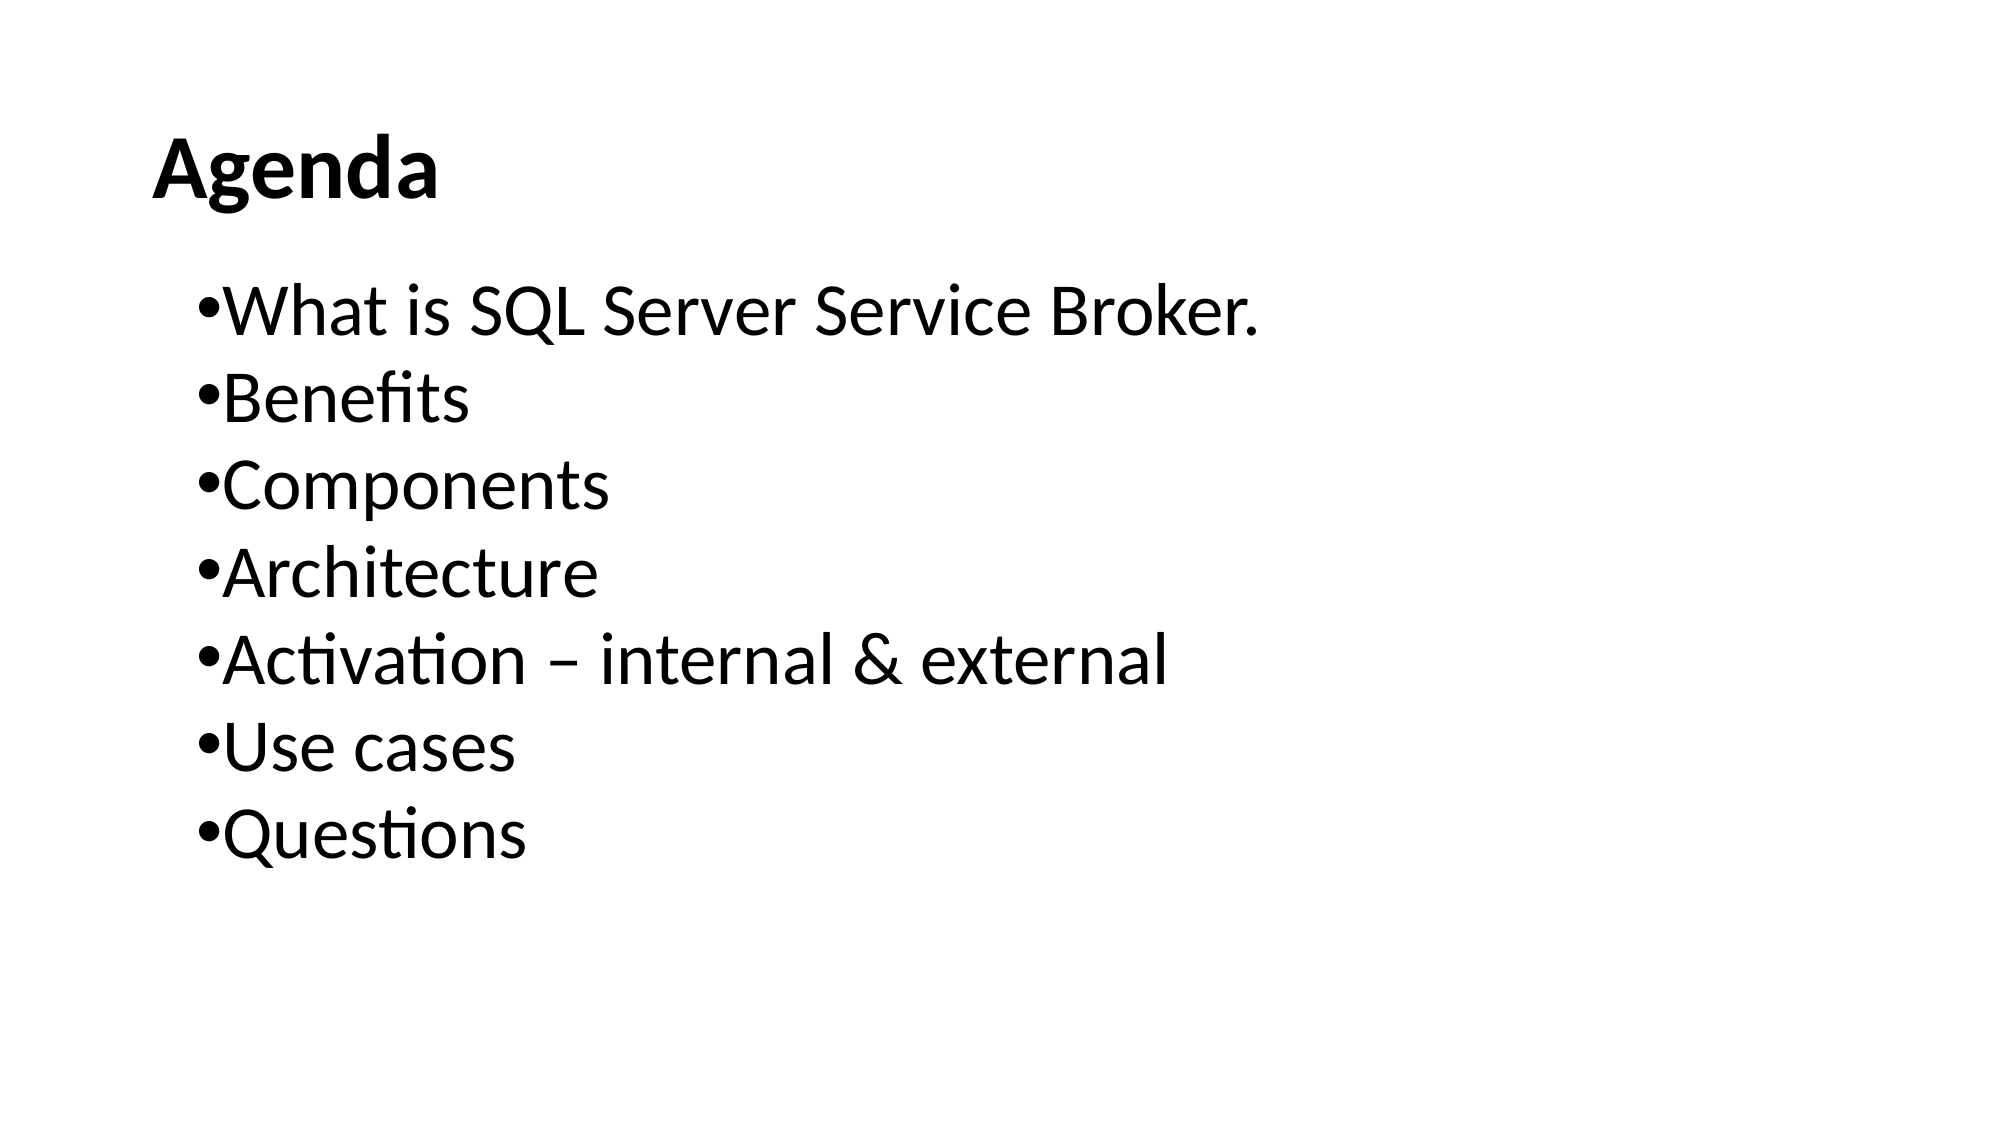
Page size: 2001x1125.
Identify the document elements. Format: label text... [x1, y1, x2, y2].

list What is SQL Server Service Broker. Benefits Components Architecture Activation – internal & external Use cases Questions [137, 255, 1863, 1014]
title Agenda [137, 59, 1863, 255]
